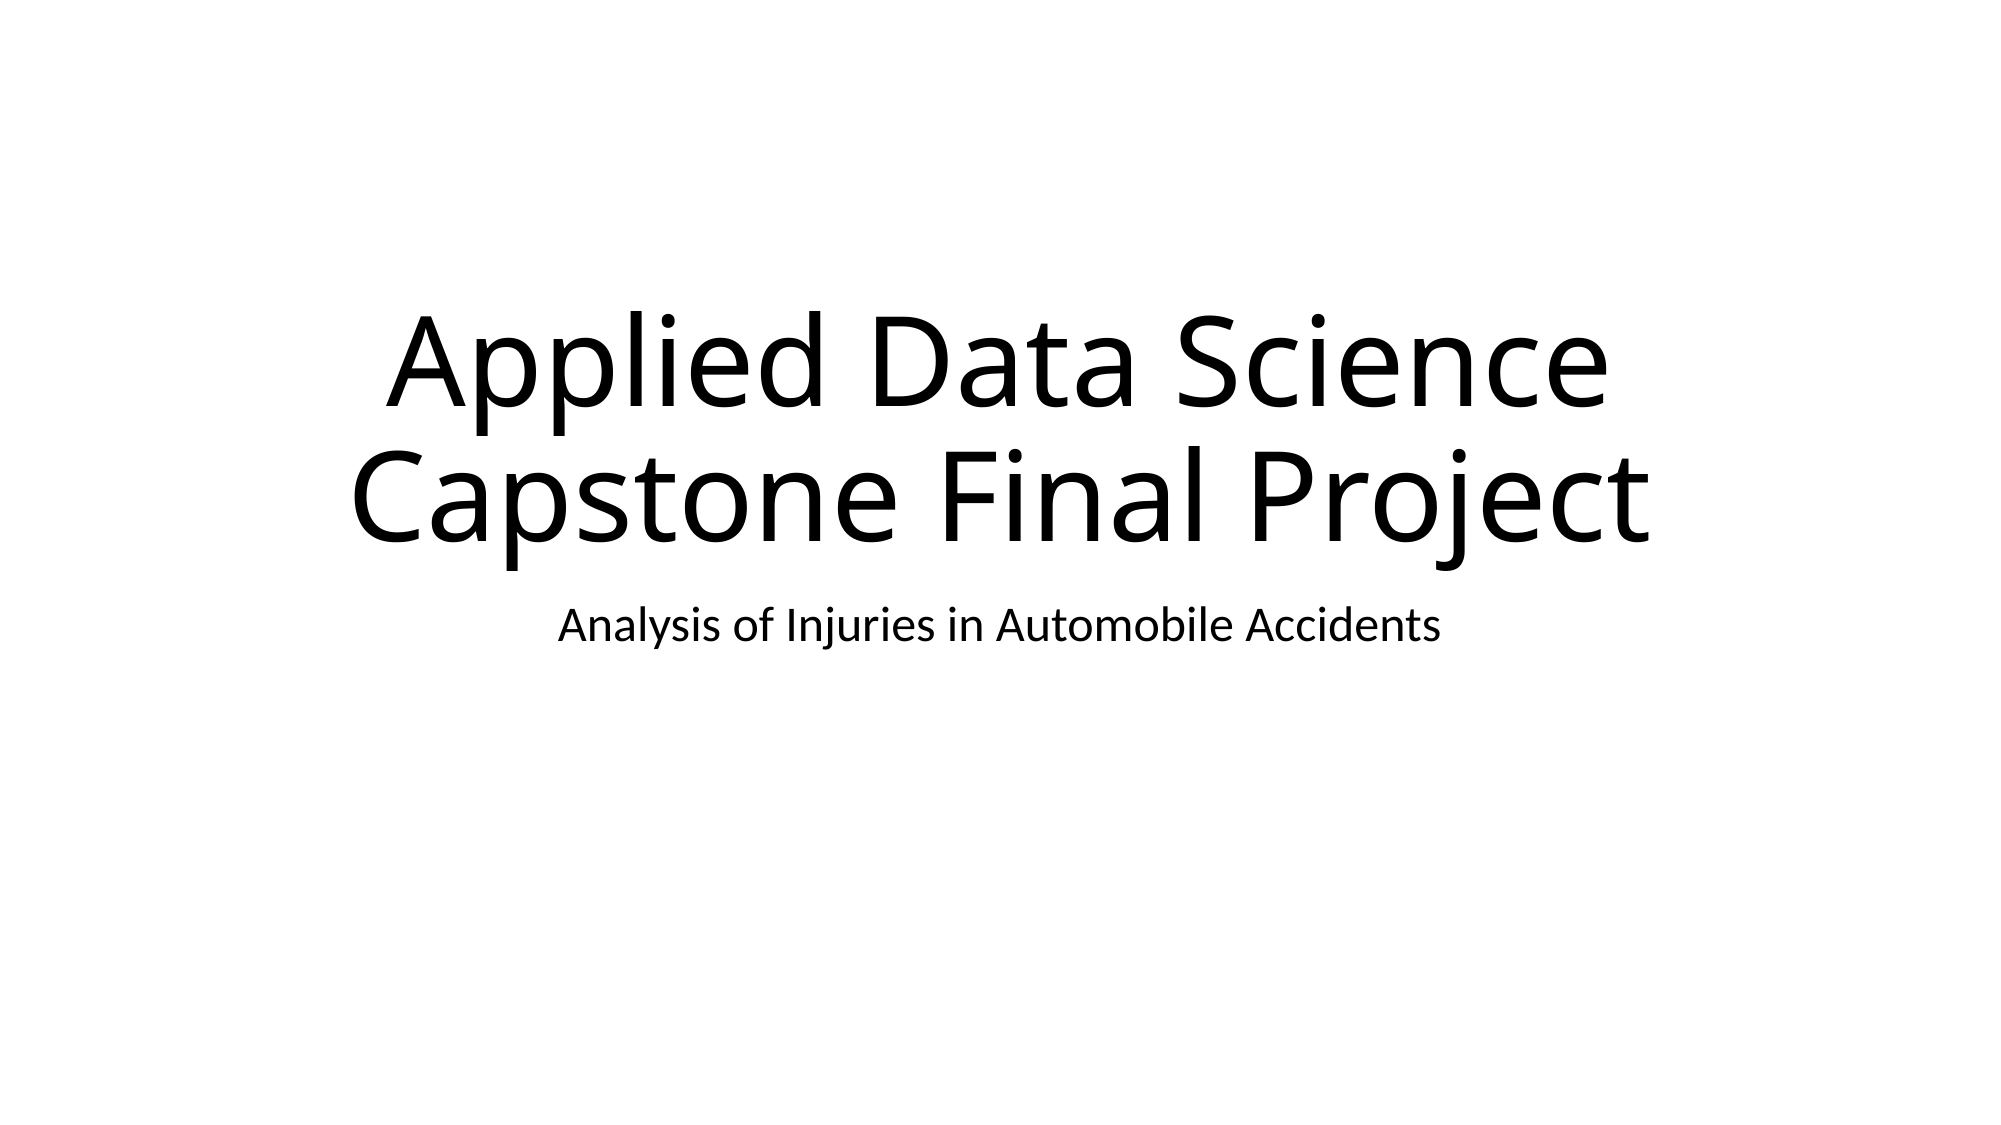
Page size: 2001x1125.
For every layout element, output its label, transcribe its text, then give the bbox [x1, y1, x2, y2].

subtitle Analysis of Injuries in Automobile Accidents [249, 590, 1750, 863]
title Applied Data Science Capstone Final Project [249, 184, 1750, 576]
